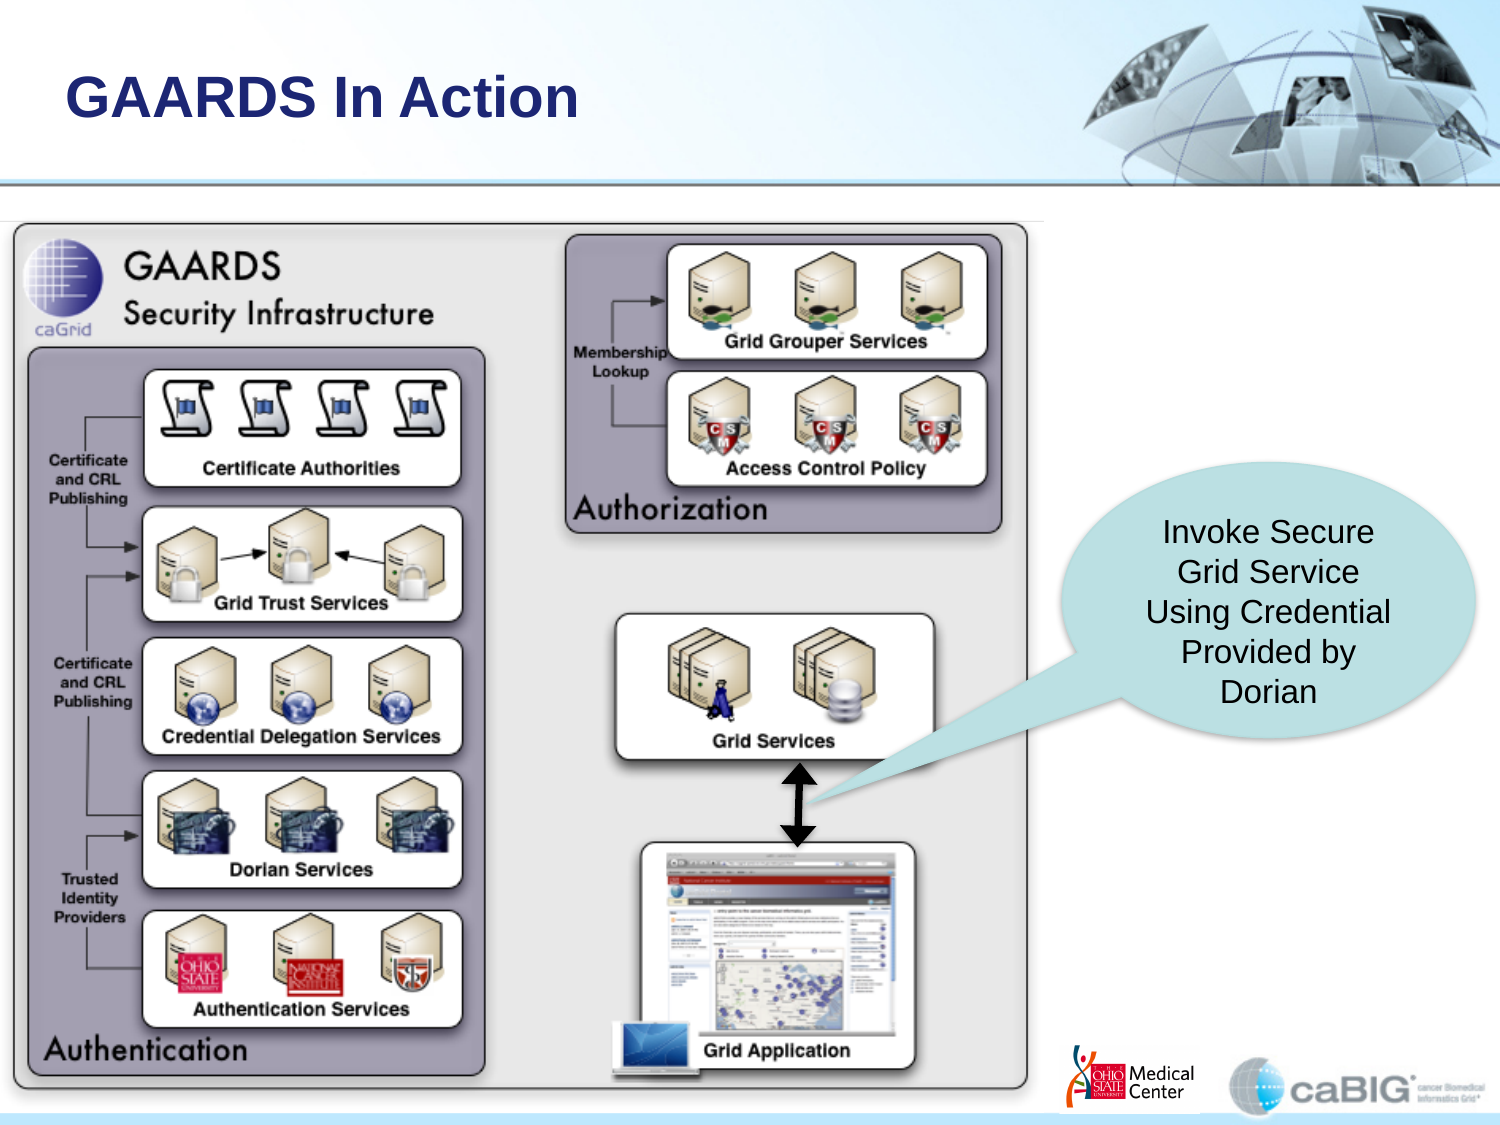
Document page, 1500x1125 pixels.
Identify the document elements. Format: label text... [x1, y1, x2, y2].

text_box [755, 803, 842, 807]
picture [0, 0, 1500, 1125]
title GAARDS In Action [49, 0, 1176, 188]
text_box Invoke Secure Grid Service Using Credential Provided by Dorian [1049, 461, 1476, 739]
